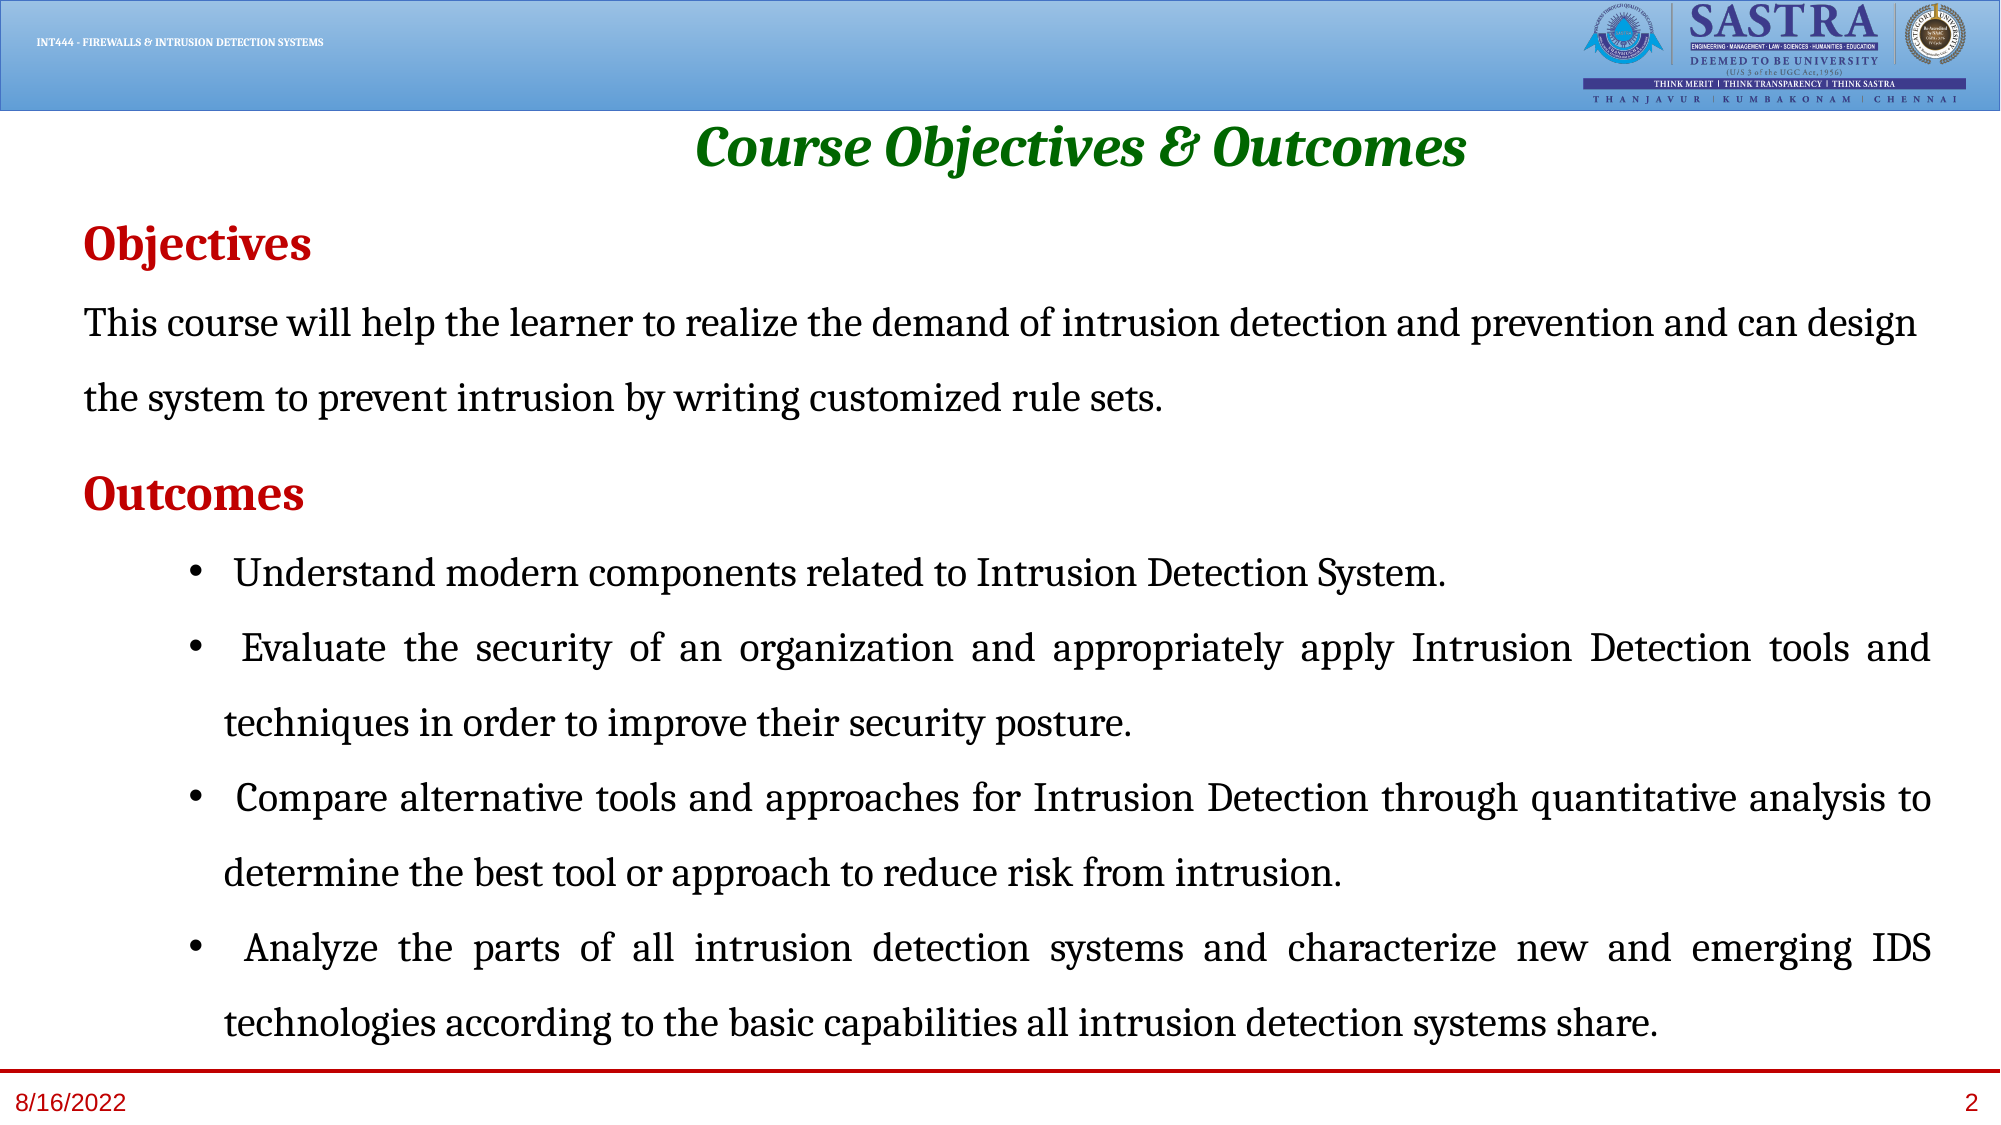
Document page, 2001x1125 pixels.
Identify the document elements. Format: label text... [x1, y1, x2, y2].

title INT444 - FIREWALLS & INTRUSION DETECTION SYSTEMS [19, 0, 1745, 82]
list Course Objectives & Outcomes [531, 109, 1658, 172]
text_box Objectives This course will help the learner to realize the demand of intrusion detection and prevention and can design the system to prevent intrusion by writing customized rule sets. Outcomes Understand modern components related to Intrusion Detection System. Evaluate the security of an organization and appropriately apply Intrusion Detection tools and techniques in order to improve their security posture. Compare alternative tools and approaches for Intrusion Detection through quantitative analysis to determine the best tool or approach to reduce risk from intrusion. Analyze the parts of all intrusion detection systems and characterize new and emerging IDS technologies according to the basic capabilities all intrusion detection systems share. [68, 172, 1947, 1125]
picture [1583, 3, 1966, 105]
